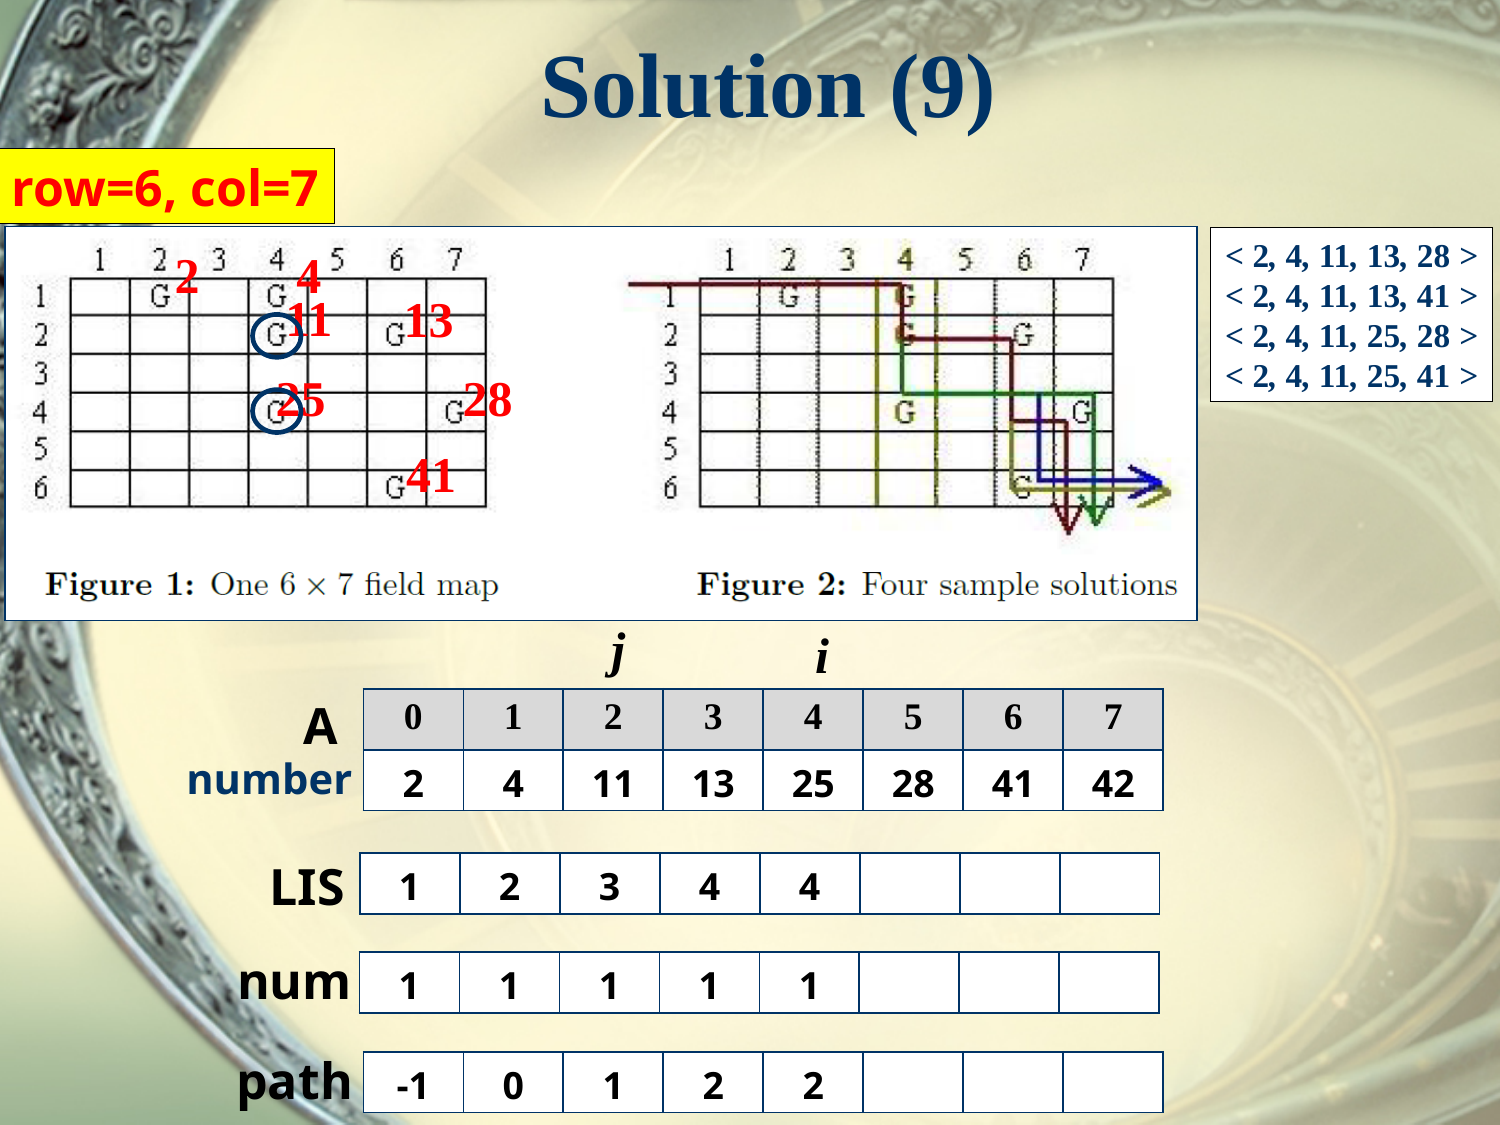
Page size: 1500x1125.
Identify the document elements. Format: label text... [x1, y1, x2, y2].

table_cell 28 [864, 751, 962, 810]
table_header [864, 1053, 962, 1112]
text_box j [596, 629, 641, 685]
text_box LIS [254, 848, 360, 923]
text_box num [222, 942, 367, 1018]
table_header [860, 953, 958, 1012]
table_cell 11 [564, 751, 662, 810]
table_cell 13 [664, 751, 762, 810]
table_header 1 [464, 690, 562, 749]
table_header 0 [364, 690, 463, 749]
table_header 1 [460, 953, 559, 1012]
table_header 3 [664, 690, 762, 749]
table_header 1 [660, 953, 759, 1012]
table_header 5 [864, 690, 962, 749]
table_header 0 [464, 1053, 562, 1112]
table_header 2 [764, 1053, 862, 1112]
table_header 1 [361, 854, 459, 913]
text_box number [171, 745, 368, 810]
table_header [1061, 854, 1159, 913]
title Solution (9) [168, 30, 1369, 169]
table_header [960, 953, 1058, 1012]
table_header 7 [1064, 690, 1162, 749]
text_box < 2, 4, 11, 13, 28 > < 2, 4, 11, 13, 41 > < 2, 4, 11, 25, 28 > < 2, 4, 11, 25, 41 > [1210, 227, 1493, 402]
table_header 3 [561, 854, 659, 913]
table_header 4 [764, 690, 862, 749]
table_header [861, 854, 959, 913]
table_header 2 [564, 690, 662, 749]
table_header [1064, 1053, 1162, 1112]
table_header 1 [560, 953, 659, 1012]
table_header [1060, 953, 1158, 1012]
text_box i [800, 629, 845, 692]
table_header [964, 1053, 1062, 1112]
text_box path [221, 1041, 368, 1117]
table_cell 41 [964, 751, 1062, 810]
table_header 2 [664, 1053, 762, 1112]
picture [0, 0, 1500, 1125]
table_header 4 [761, 854, 859, 913]
table_header 1 [760, 953, 858, 1012]
table_cell 42 [1064, 751, 1162, 810]
text_box A [289, 687, 354, 745]
table_header 1 [564, 1053, 662, 1112]
table_header [961, 854, 1059, 913]
table_header 2 [461, 854, 559, 913]
table_cell 25 [764, 751, 862, 810]
table_cell 2 [368, 751, 463, 810]
table_cell 4 [464, 751, 562, 810]
table_header 4 [661, 854, 759, 913]
table_header 6 [964, 690, 1062, 749]
text_box row=6, col=7 [0, 148, 335, 224]
table_header 1 [367, 953, 459, 1012]
table_header -1 [368, 1053, 463, 1112]
